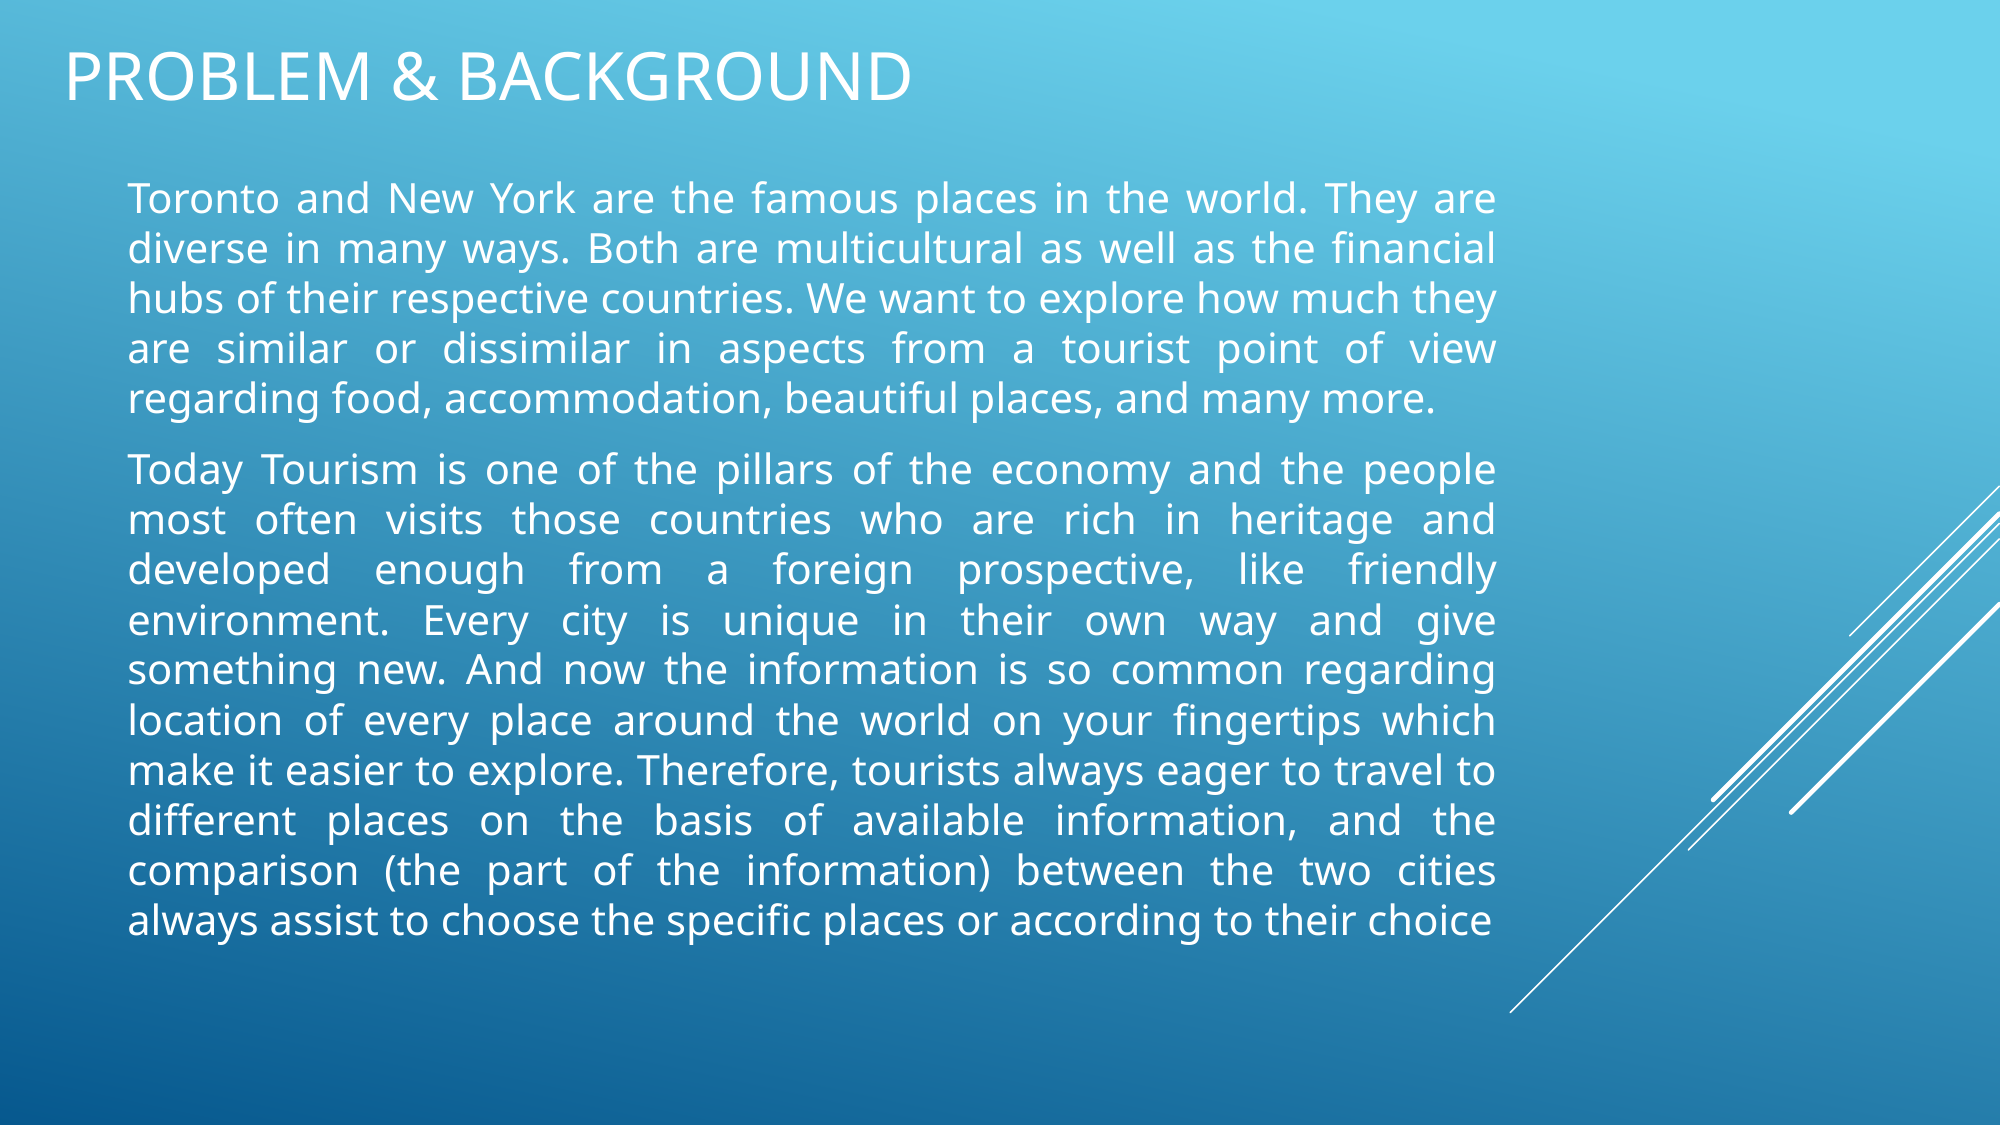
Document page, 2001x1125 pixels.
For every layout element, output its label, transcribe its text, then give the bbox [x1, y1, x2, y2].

list Toronto and New York are the famous places in the world. They are diverse in many ways. Both are multicultural as well as the financial hubs of their respective countries. We want to explore how much they are similar or dissimilar in aspects from a tourist point of view regarding food, accommodation, beautiful places, and many more. Today Tourism is one of the pillars of the economy and the people most often visits those countries who are rich in heritage and developed enough from a foreign prospective, like friendly environment. Every city is unique in their own way and give something new. And now the information is so common regarding location of every place around the world on your fingertips which make it easier to explore. Therefore, tourists always eager to travel to different places on the basis of available information, and the comparison (the part of the information) between the two cities always assist to choose the specific places or according to their choice [112, 164, 1513, 984]
title PROBLEM & BACKGROUND [48, 0, 1449, 202]
